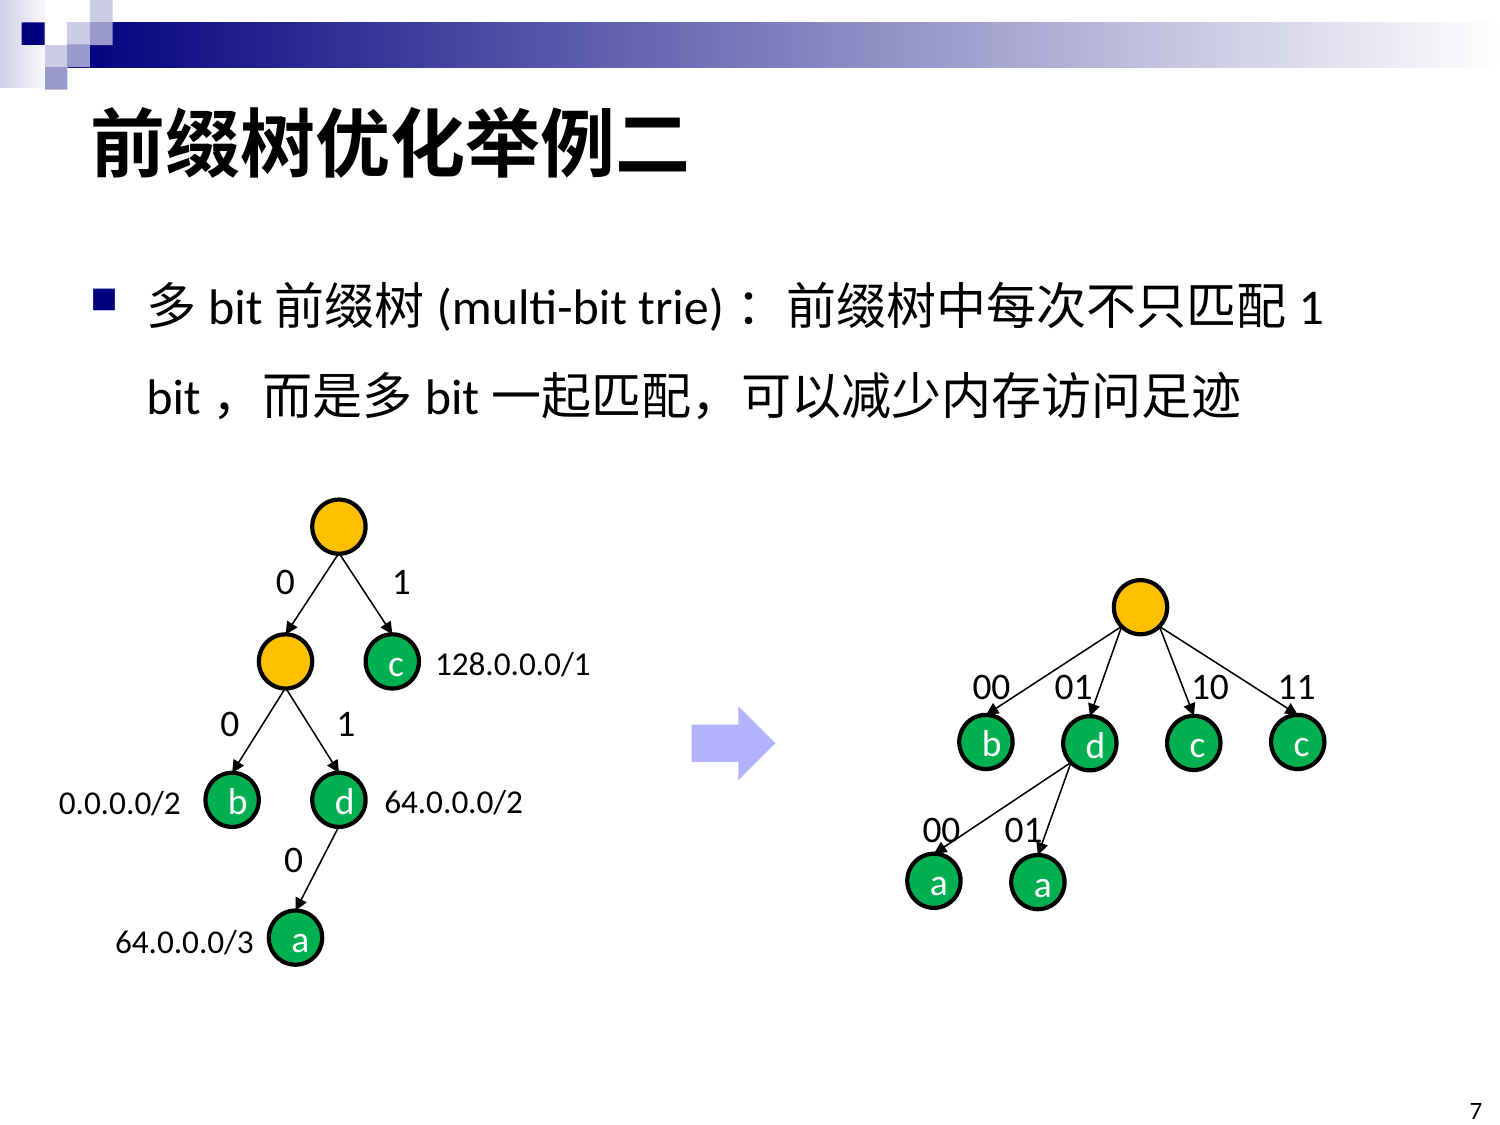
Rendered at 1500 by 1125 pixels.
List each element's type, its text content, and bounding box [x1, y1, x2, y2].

slide_number 7 [1448, 1100, 1483, 1125]
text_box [42, 499, 608, 969]
list 多bit前缀树(multi-bit trie)：前缀树中每次不只匹配1 bit，而是多bit一起匹配，可以减少内存访问足迹 [75, 237, 1425, 445]
title 前缀树优化举例二 [75, 75, 1425, 209]
text_box [689, 704, 778, 783]
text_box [907, 579, 1332, 910]
